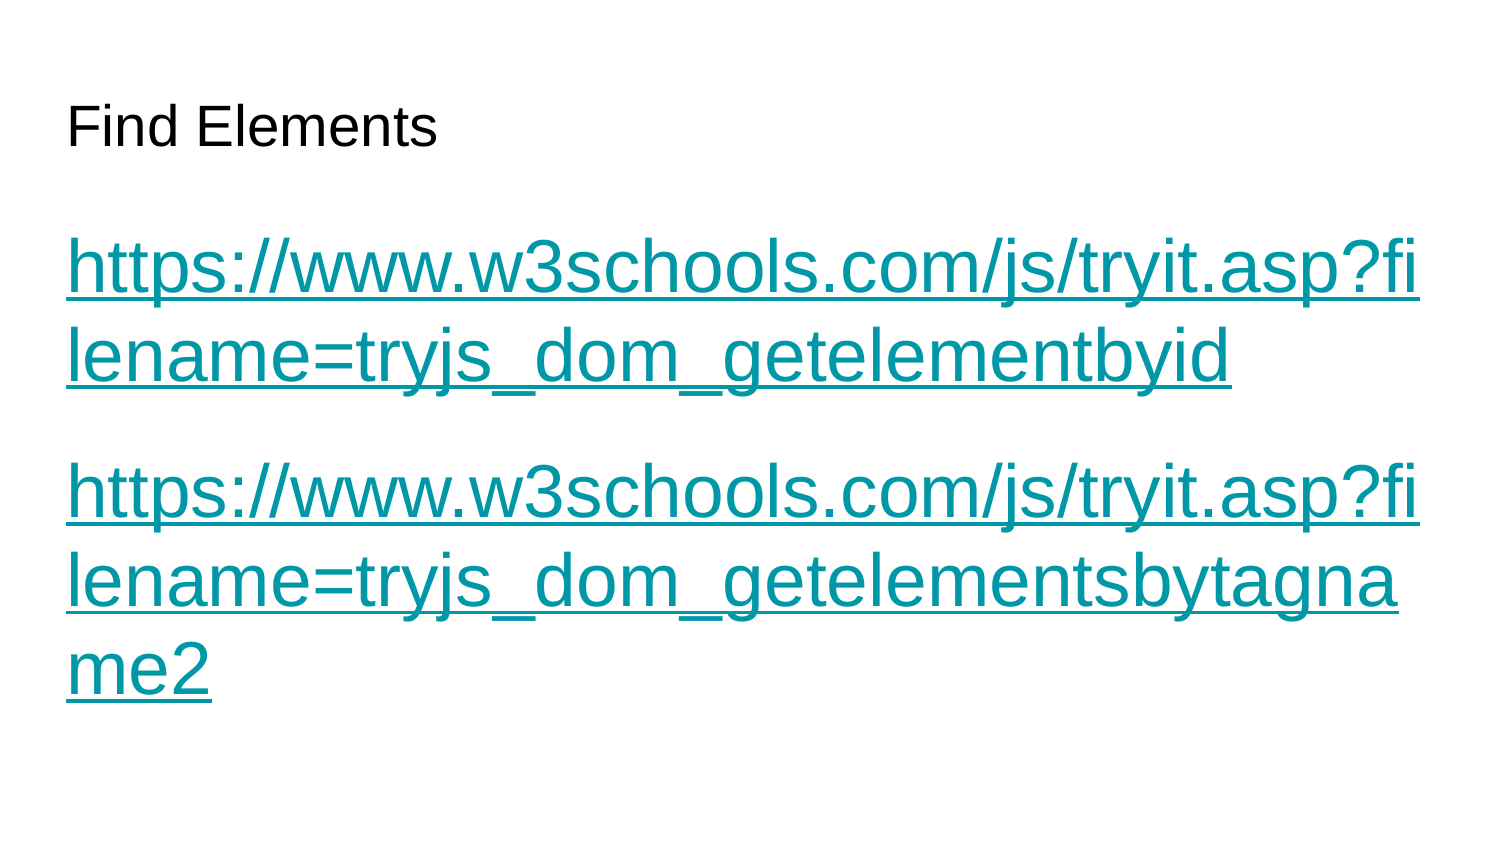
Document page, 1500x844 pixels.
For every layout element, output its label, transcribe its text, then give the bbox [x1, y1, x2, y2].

list https://www.w3schools.com/js/tryit.asp?filename=tryjs_dom_getelementbyid https://www.w3schools.com/js/tryit.asp?filename=tryjs_dom_getelementsbytagname2 [51, 189, 1449, 750]
title Find Elements [51, 72, 1449, 167]
